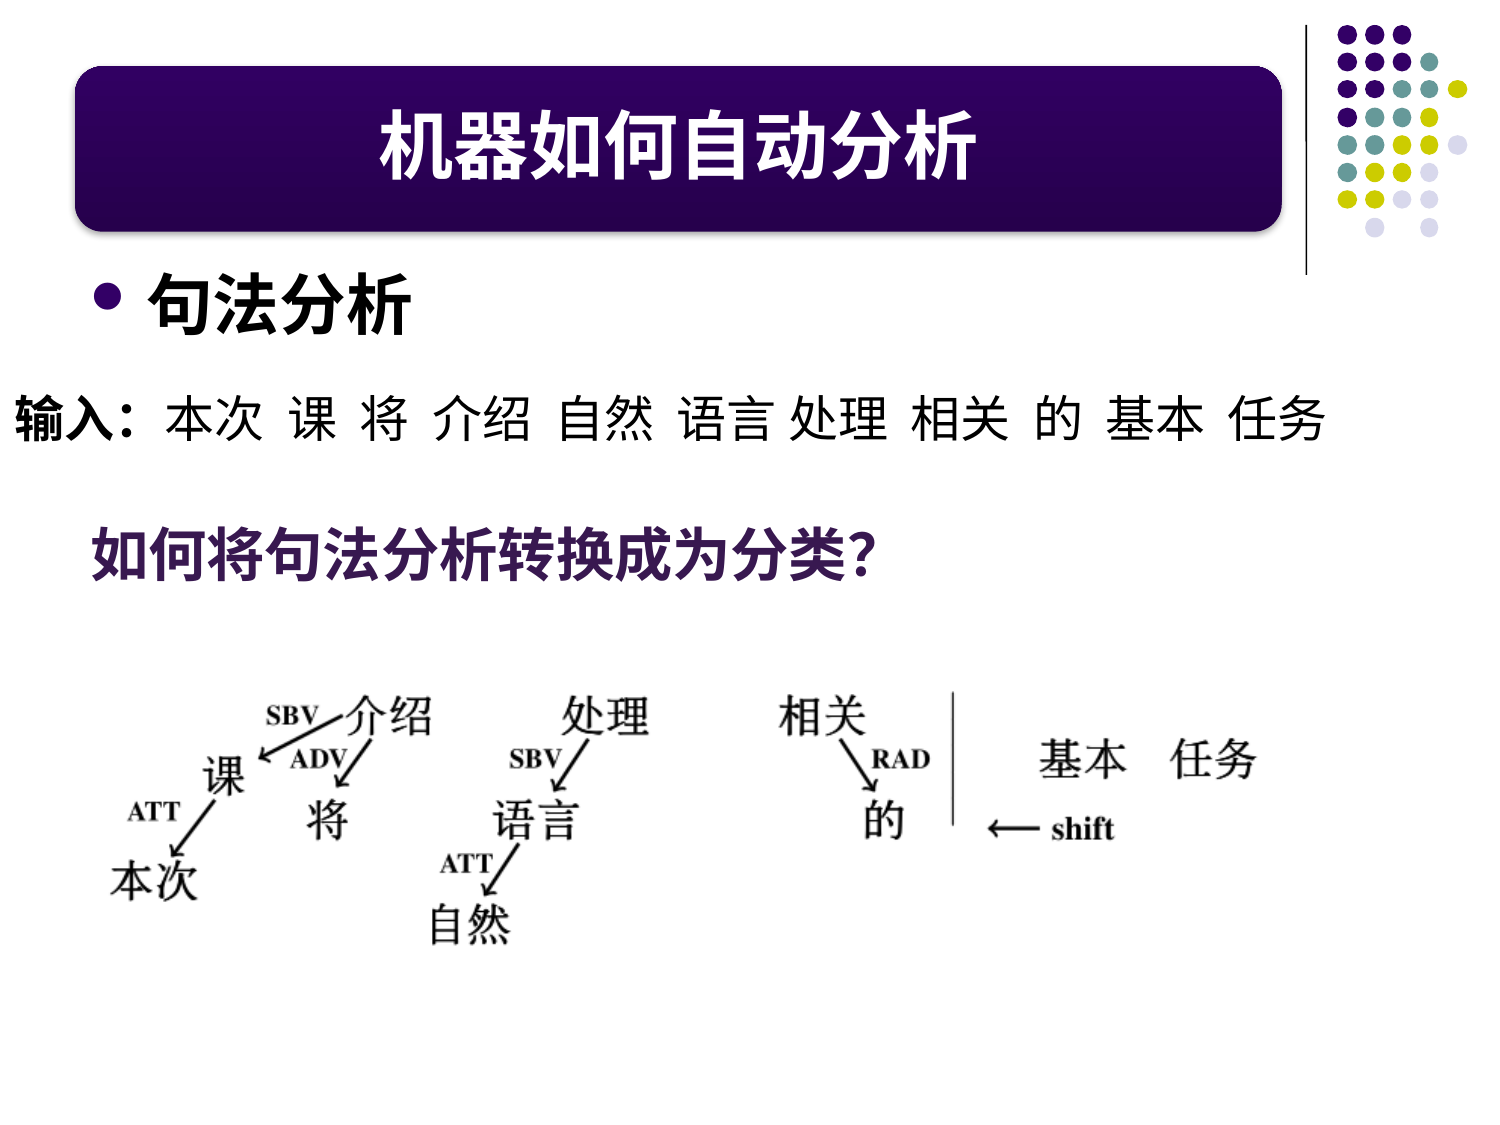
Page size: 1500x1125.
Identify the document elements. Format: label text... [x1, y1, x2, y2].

text_box 句法分析 如何将句法分析转换成为分类？ [74, 255, 1425, 380]
text_box 句法分析 如何将句法分析转换成为分类？ [74, 456, 1425, 1125]
text_box 输入：本次 课 将 介绍 自然 语言 处理 相关 的 基本 任务 [0, 380, 1500, 456]
picture [96, 636, 1282, 967]
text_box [74, 66, 1282, 232]
